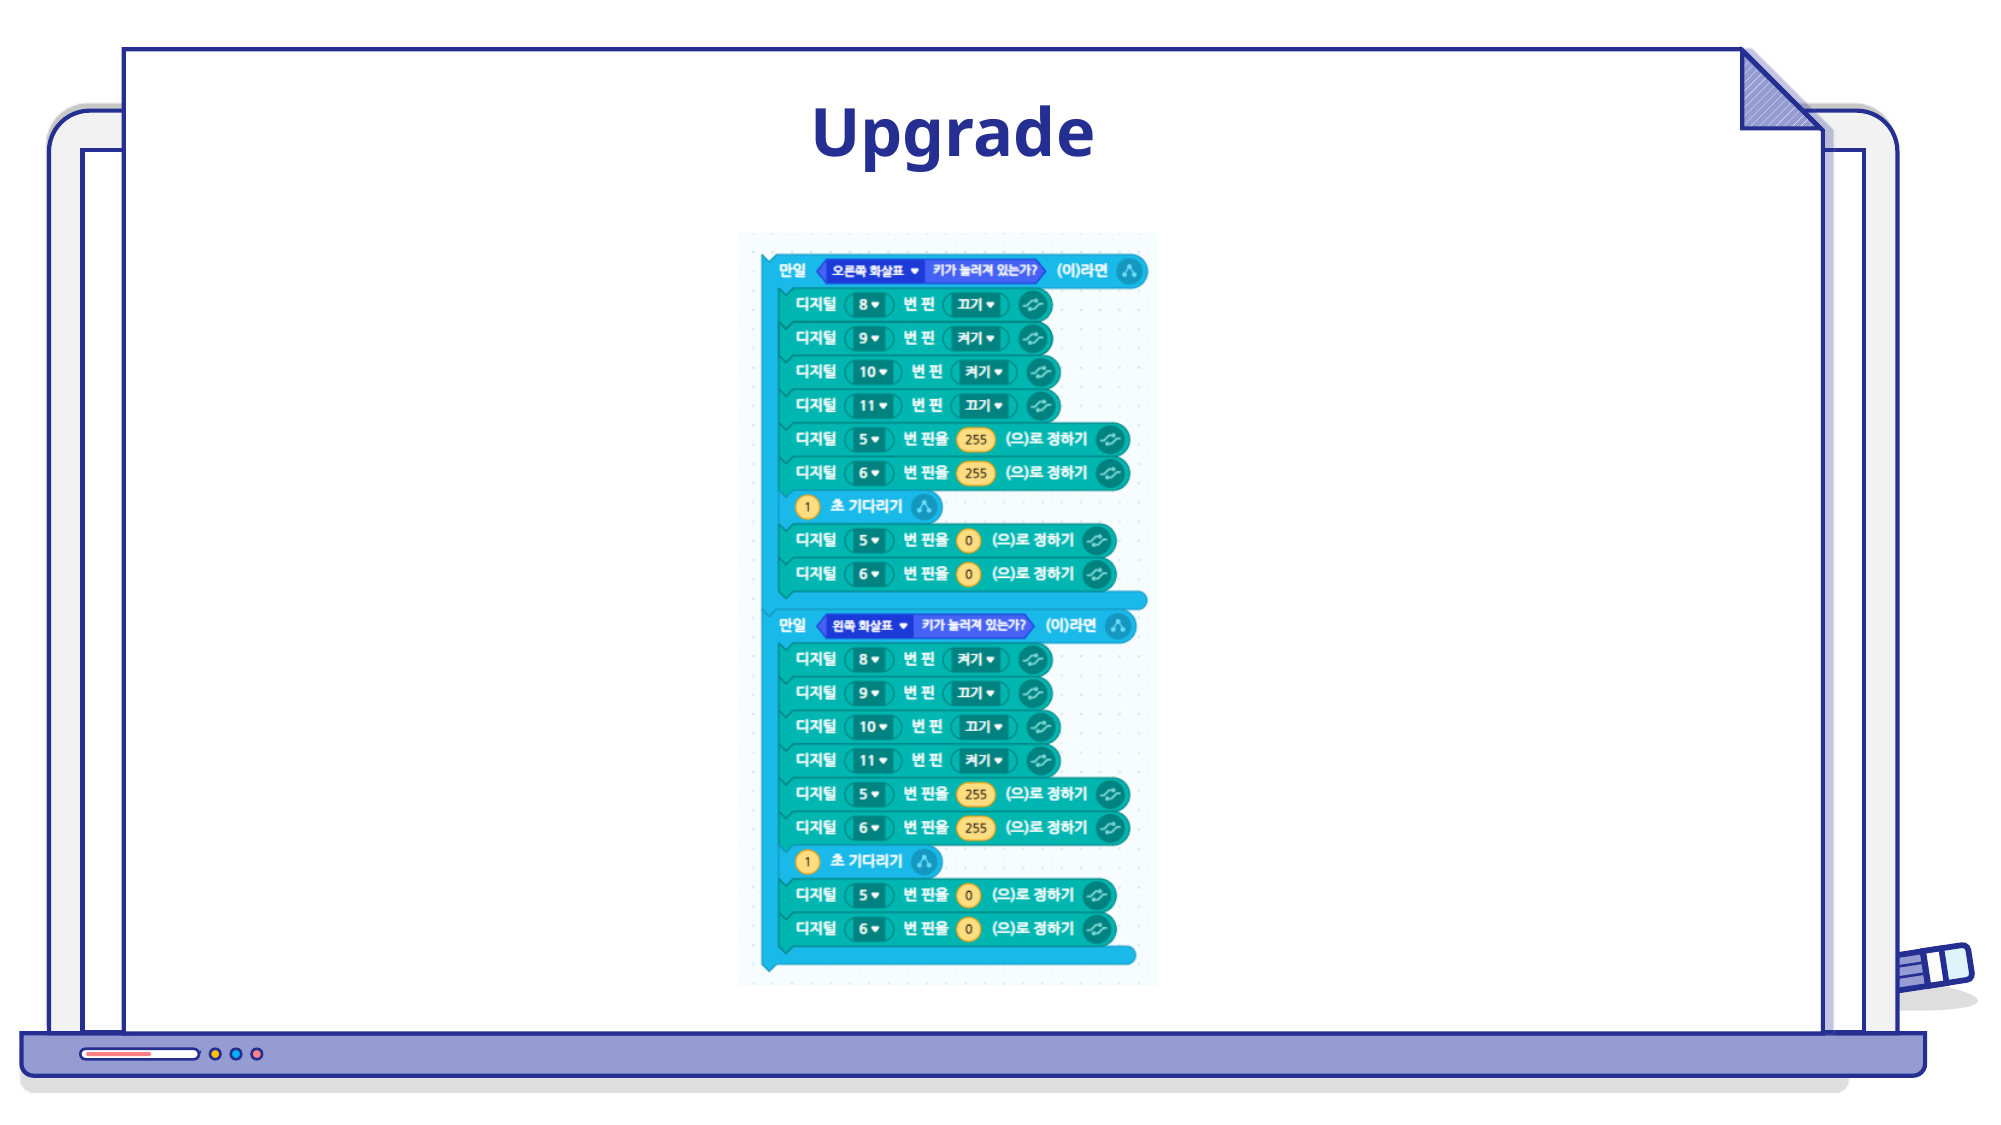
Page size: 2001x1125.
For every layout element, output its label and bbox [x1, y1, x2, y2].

picture [738, 233, 1157, 986]
text_box [21, 49, 1979, 1076]
